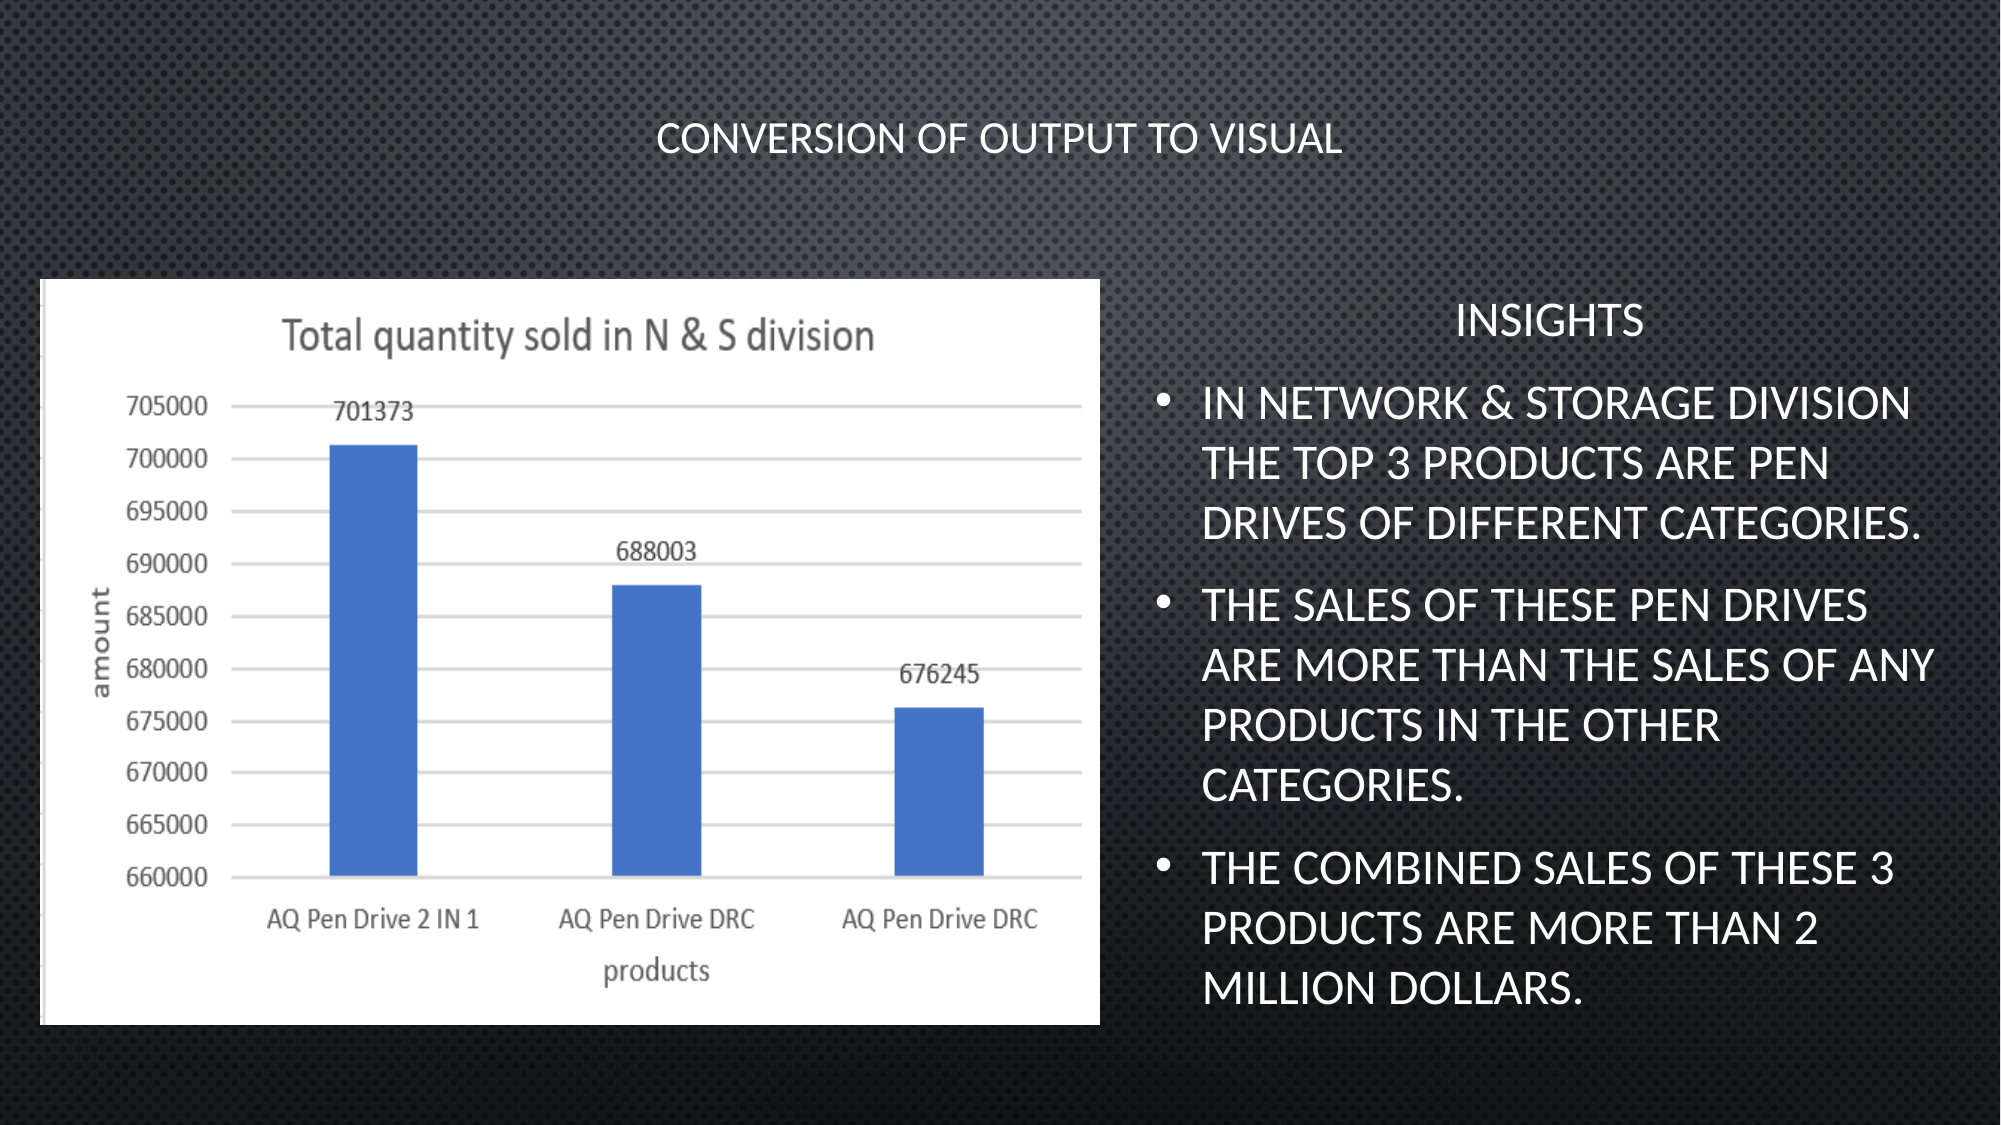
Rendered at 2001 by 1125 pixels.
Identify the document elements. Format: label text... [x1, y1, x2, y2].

picture [40, 279, 1100, 1026]
text_box Insights In network & storage division the top 3 products are pen drives of different categories. The sales of these pen drives are more than the sales of any products in the other categories. The combined sales of these 3 products are more than 2 million dollars. [1139, 279, 1960, 1025]
title Conversion of output to visual [187, 99, 1813, 171]
